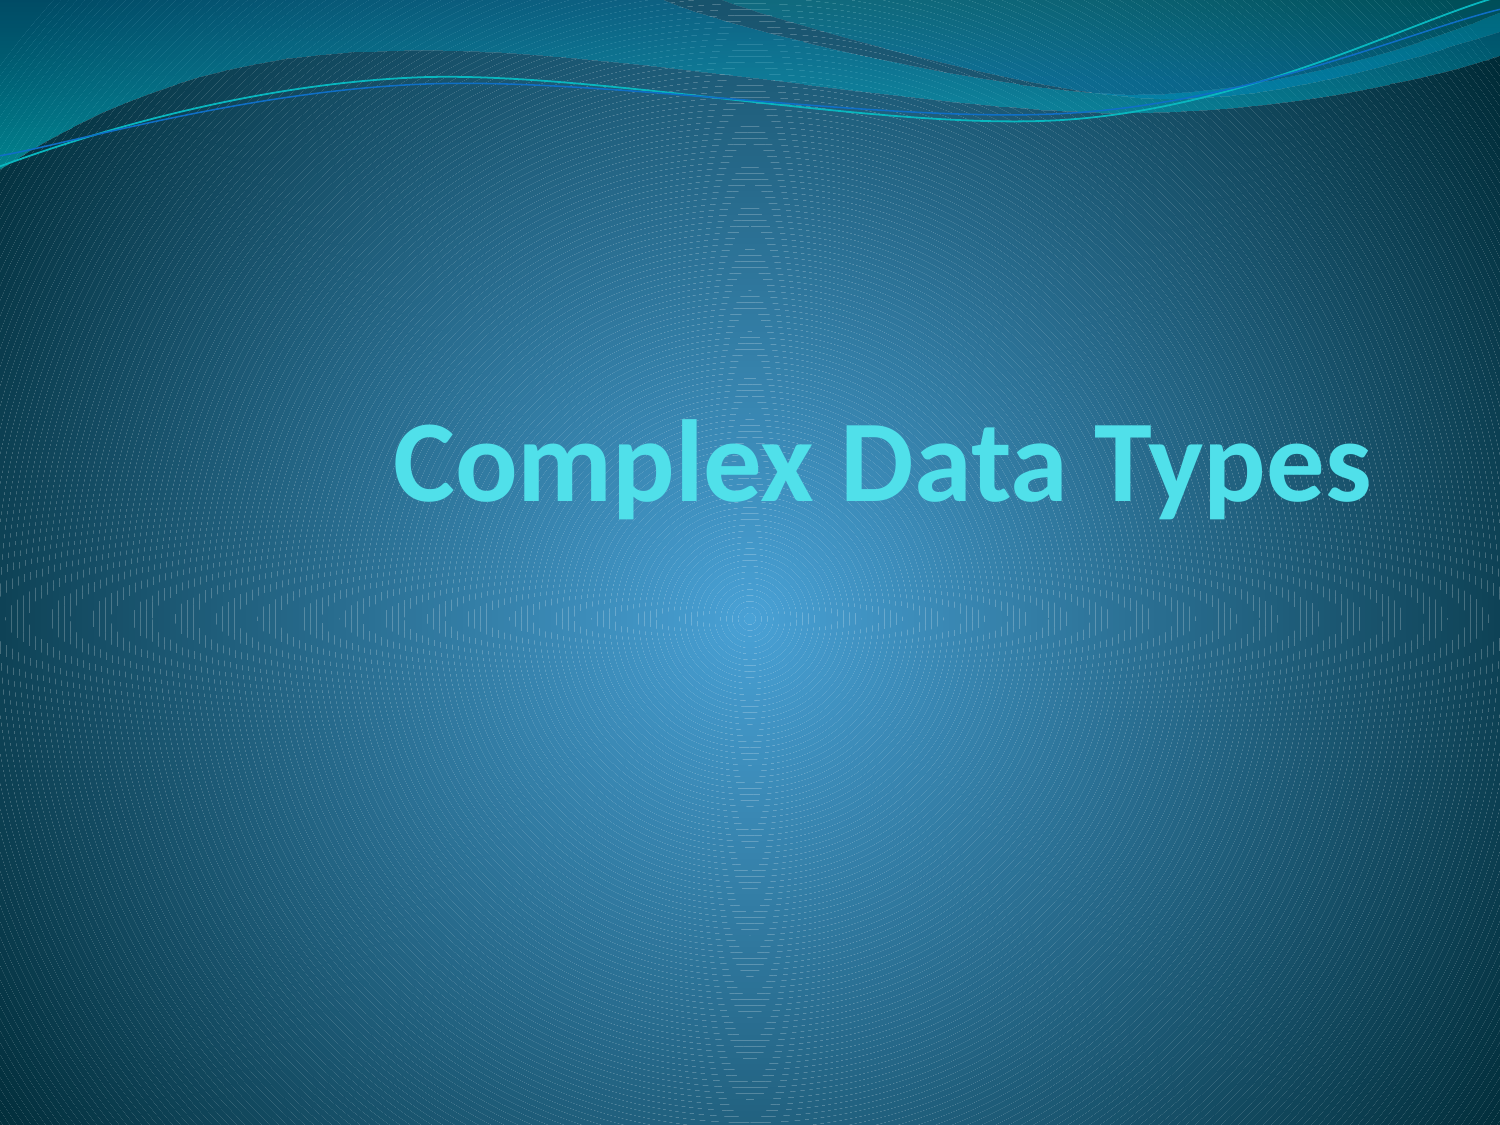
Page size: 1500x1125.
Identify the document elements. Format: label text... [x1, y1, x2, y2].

title Complex Data Types [87, 224, 1376, 525]
